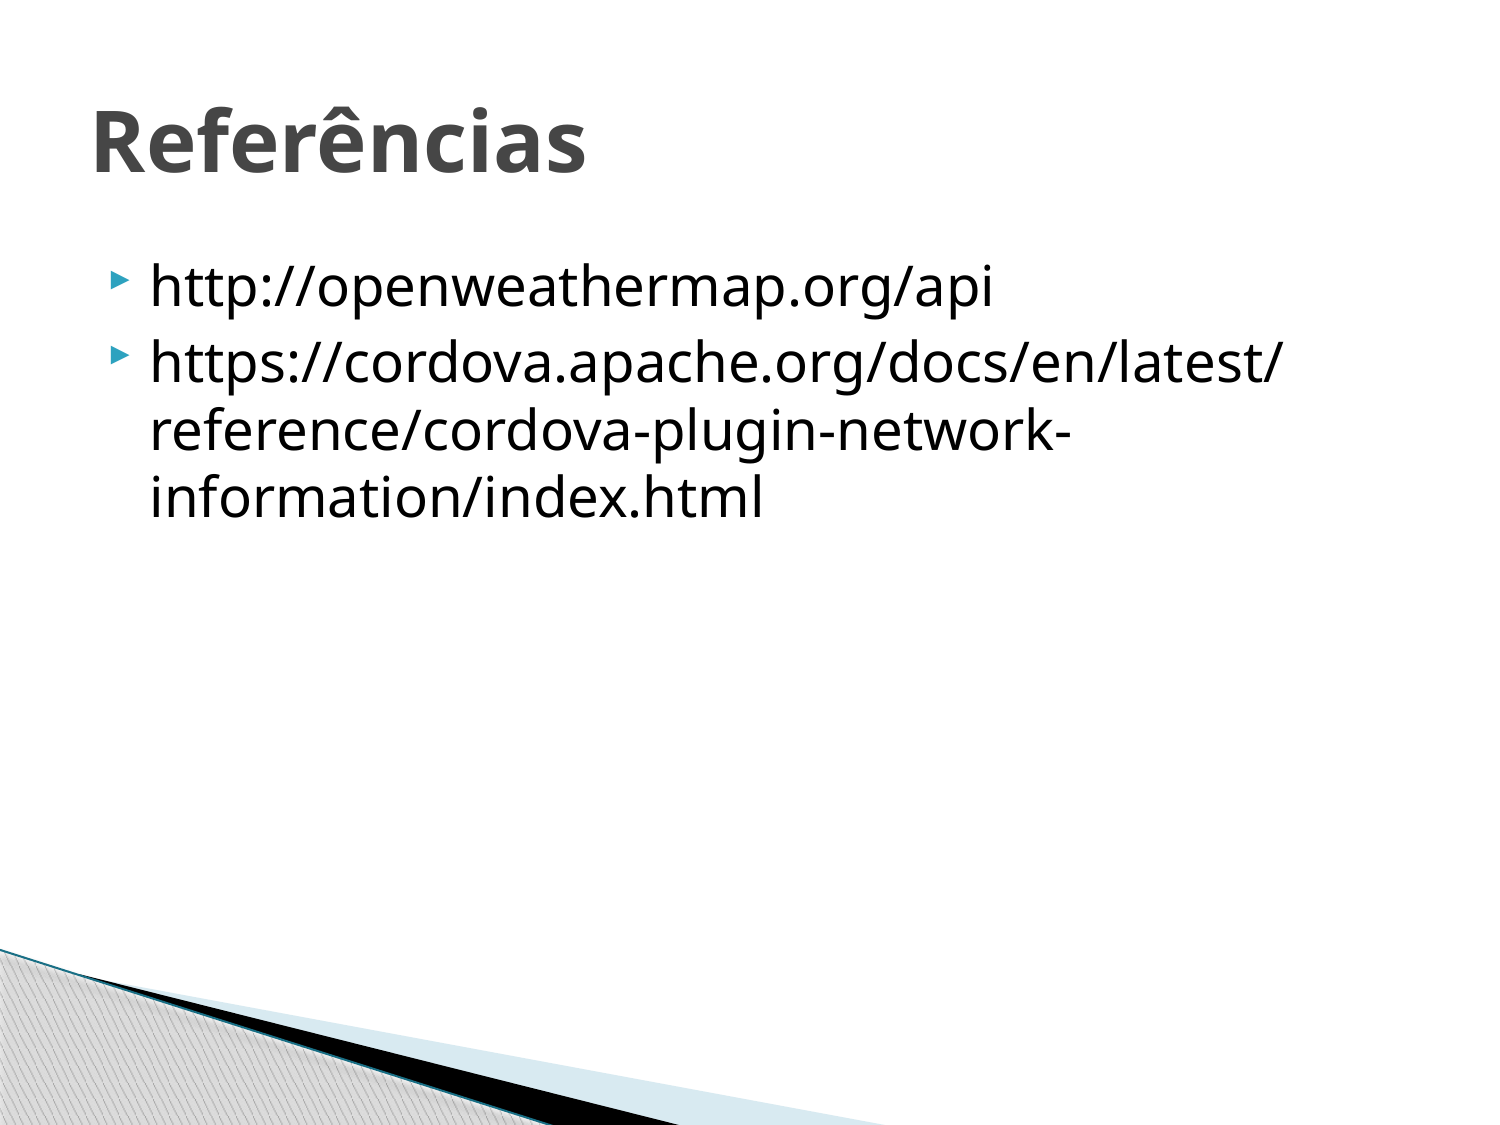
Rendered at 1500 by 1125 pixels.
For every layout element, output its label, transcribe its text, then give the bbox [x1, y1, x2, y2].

list http://openweathermap.org/api https://cordova.apache.org/docs/en/latest/reference/cordova-plugin-network-information/index.html [75, 243, 1425, 986]
title Referências [75, 45, 1425, 233]
